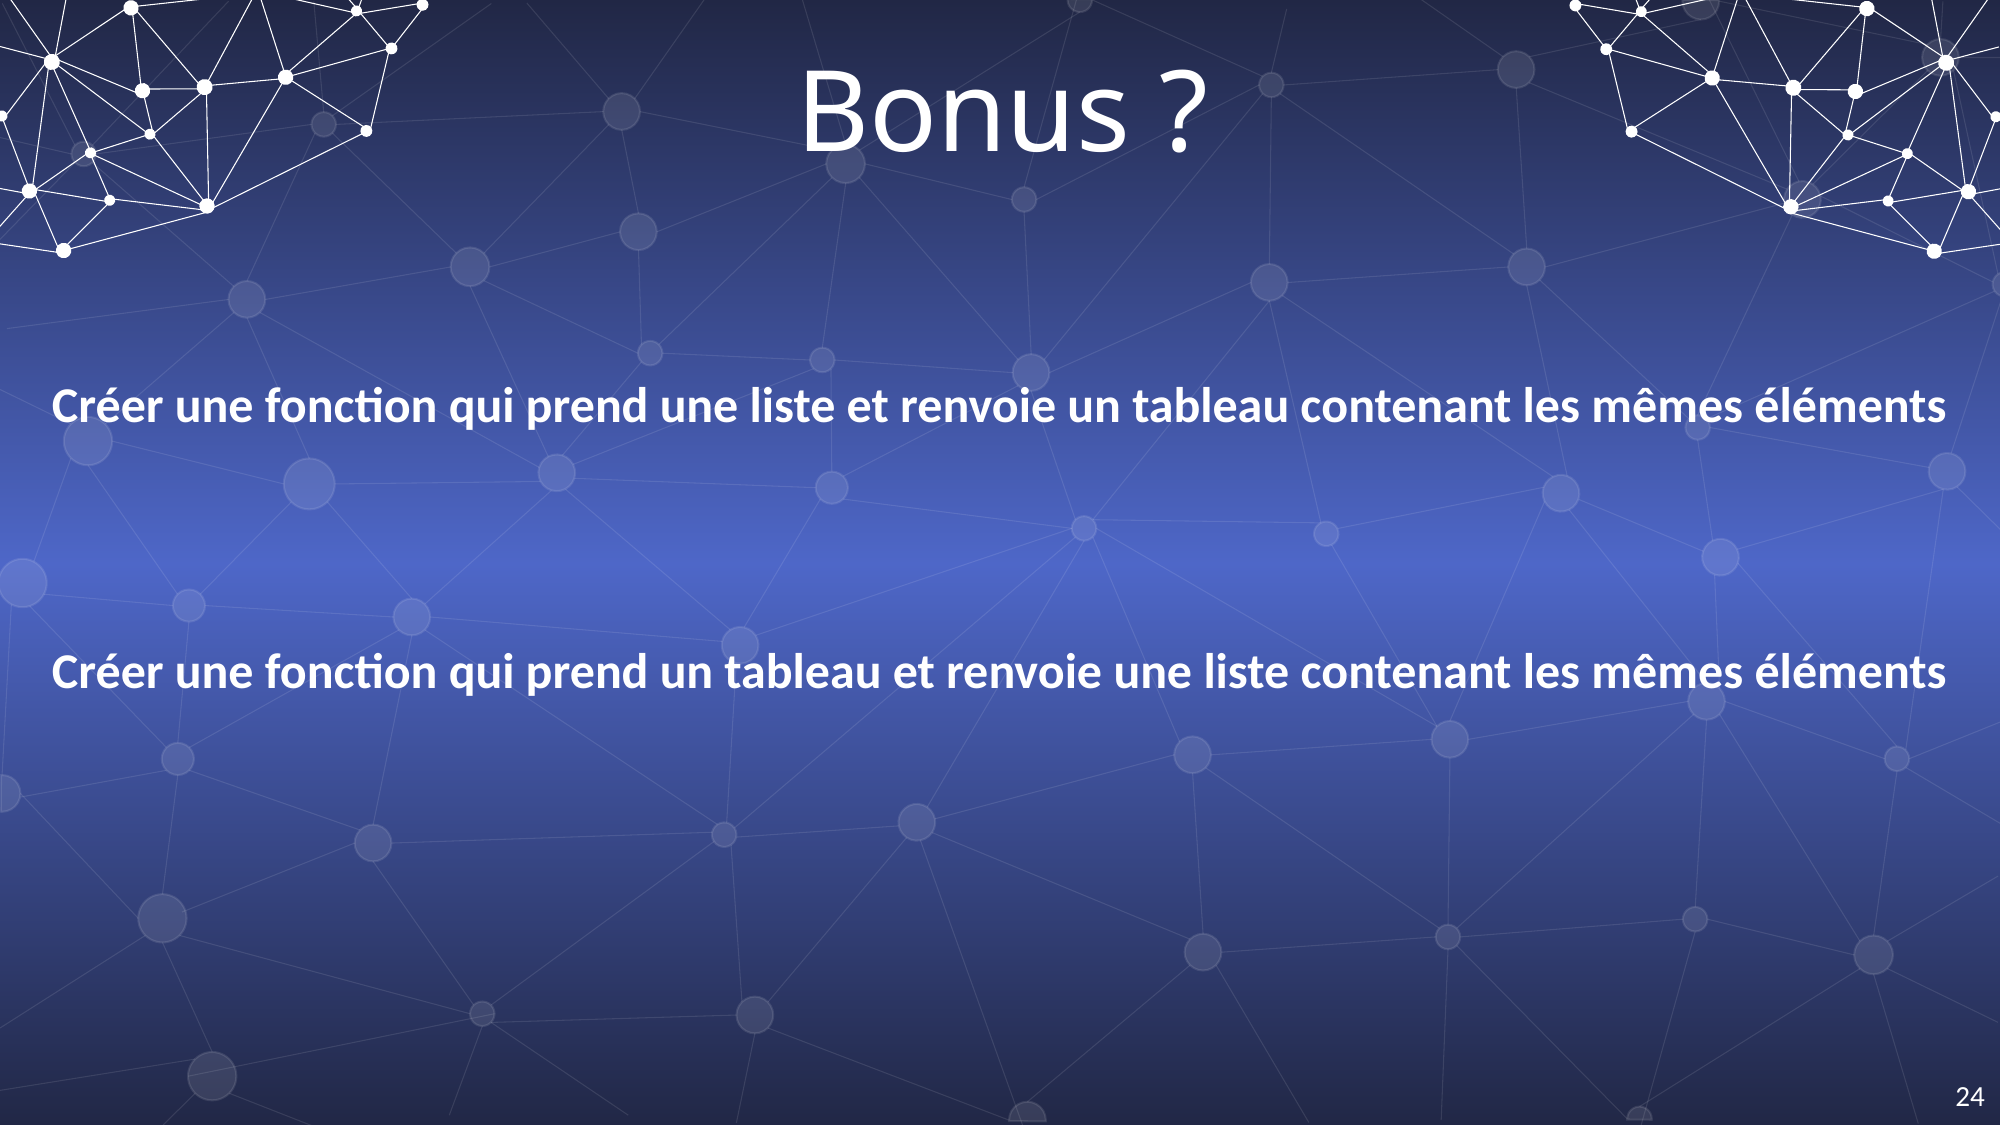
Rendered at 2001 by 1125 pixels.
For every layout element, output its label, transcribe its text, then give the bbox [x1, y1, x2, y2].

slide_number 24 [1550, 1065, 2000, 1125]
list Bonus ? [53, 55, 1952, 175]
text_box Créer une fonction qui prend une liste et renvoie un tableau contenant les mêmes éléments [37, 364, 1963, 440]
text_box Créer une fonction qui prend un tableau et renvoie une liste contenant les mêmes éléments [37, 630, 1963, 706]
